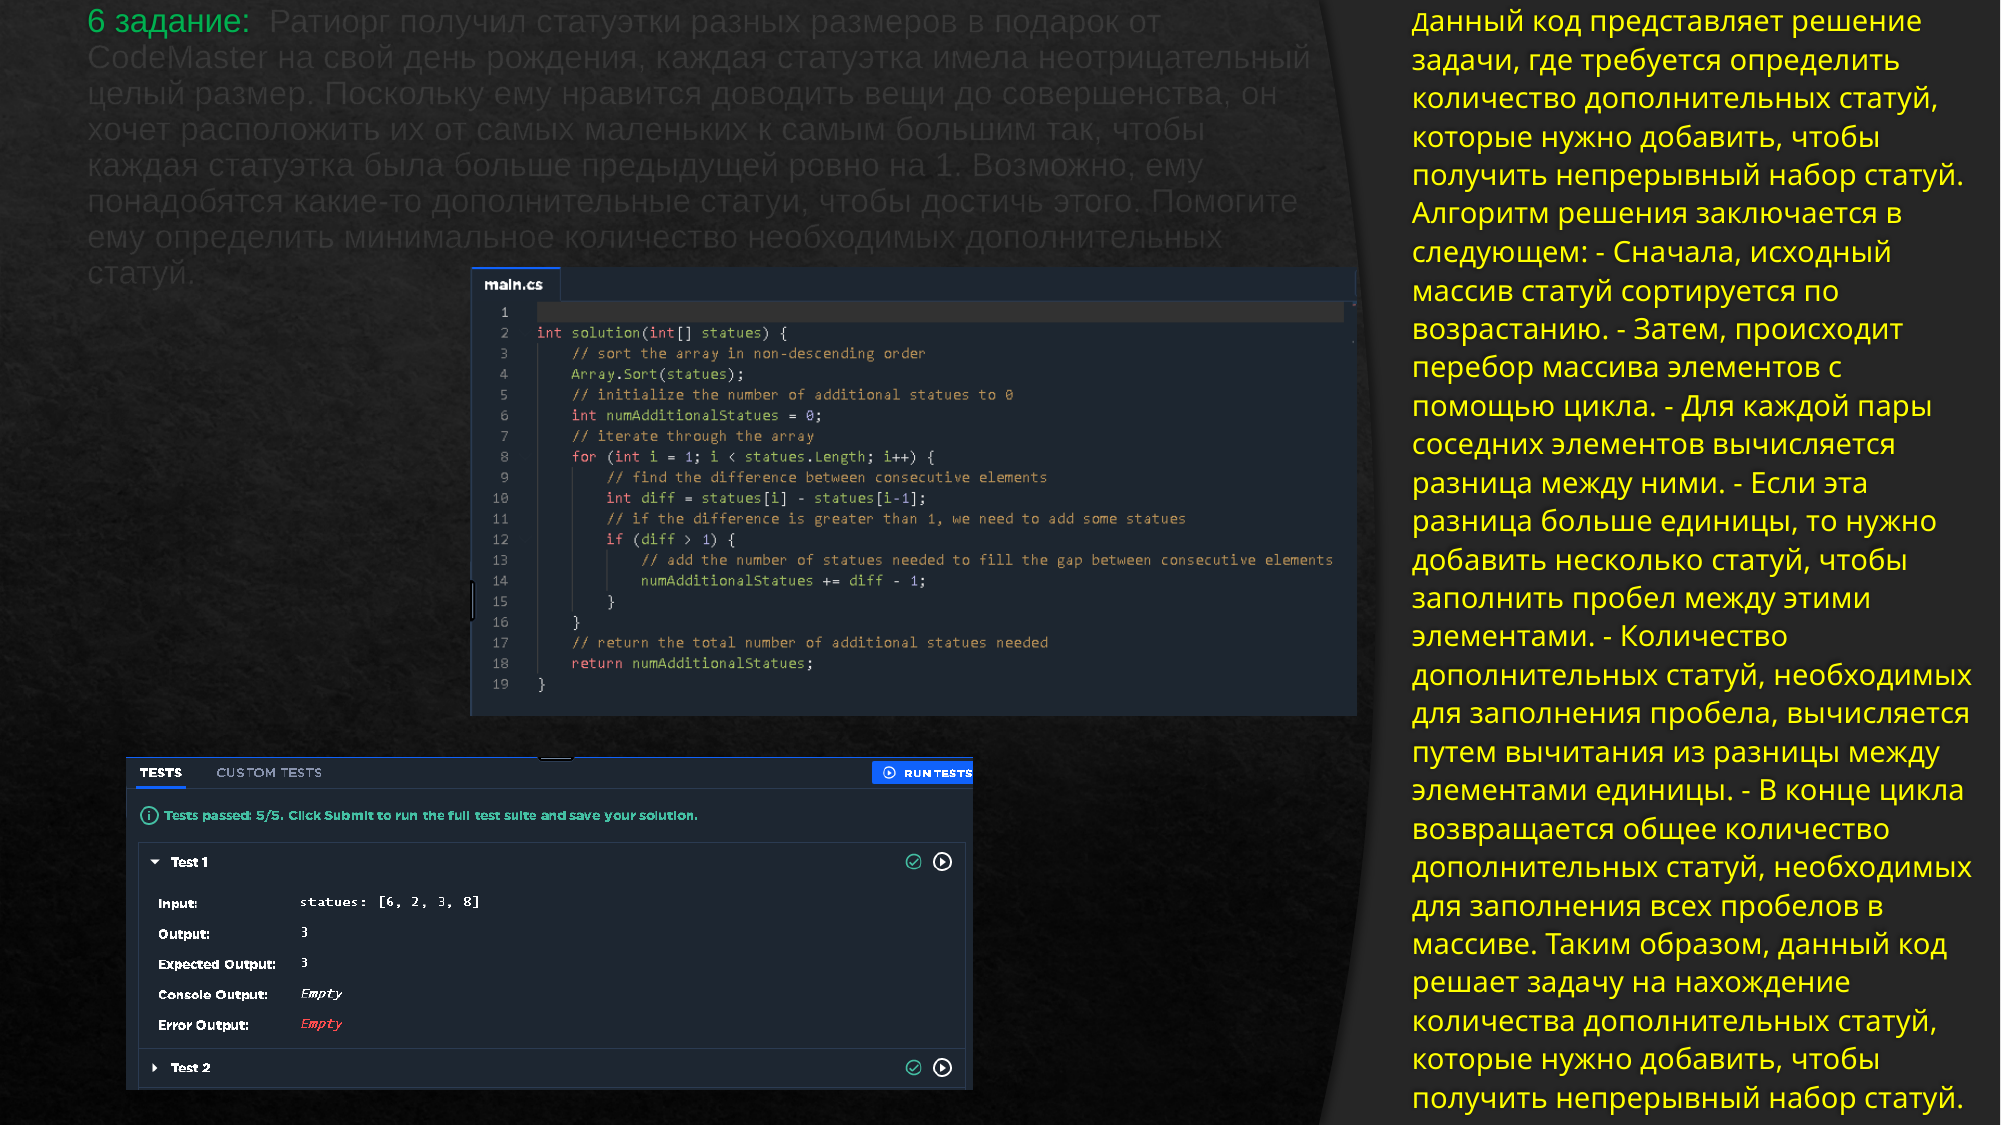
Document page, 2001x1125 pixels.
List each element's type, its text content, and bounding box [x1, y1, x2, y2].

title 6 задание: Ратиорг получил статуэтки разных размеров в подарок от CodeMaster на свой день рождения, каждая статуэтка имела неотрицательный целый размер. Поскольку ему нравится доводить вещи до совершенства, он хочет расположить их от самых маленьких к самым большим так, чтобы каждая статуэтка была больше предыдущей ровно на 1. Возможно, ему понадобятся какие-то дополнительные статуи, чтобы достичь этого. Помогите ему определить минимальное количество необходимых дополнительных статуй. [72, 0, 1332, 304]
picture [126, 756, 973, 1090]
picture [470, 267, 1358, 717]
text_box [0, 0, 1377, 1125]
text_box [1331, 0, 2000, 1125]
subtitle Данный код представляет решение задачи, где требуется определить количество дополнительных статуй, которые нужно добавить, чтобы получить непрерывный набор статуй. Алгоритм решения заключается в следующем: - Сначала, исходный массив статуй сортируется по возрастанию. - Затем, происходит перебор массива элементов с помощью цикла. - Для каждой пары соседних элементов вычисляется разница между ними. - Если эта разница больше единицы, то нужно добавить несколько статуй, чтобы заполнить пробел между этими элементами. - Количество дополнительных статуй, необходимых для заполнения пробела, вычисляется путем вычитания из разницы между элементами единицы. - В конце цикла возвращается общее количество дополнительных статуй, необходимых для заполнения всех пробелов в массиве. Таким образом, данный код решает задачу на нахождение количества дополнительных статуй, которые нужно добавить, чтобы получить непрерывный набор статуй. [1396, 17, 1990, 1096]
